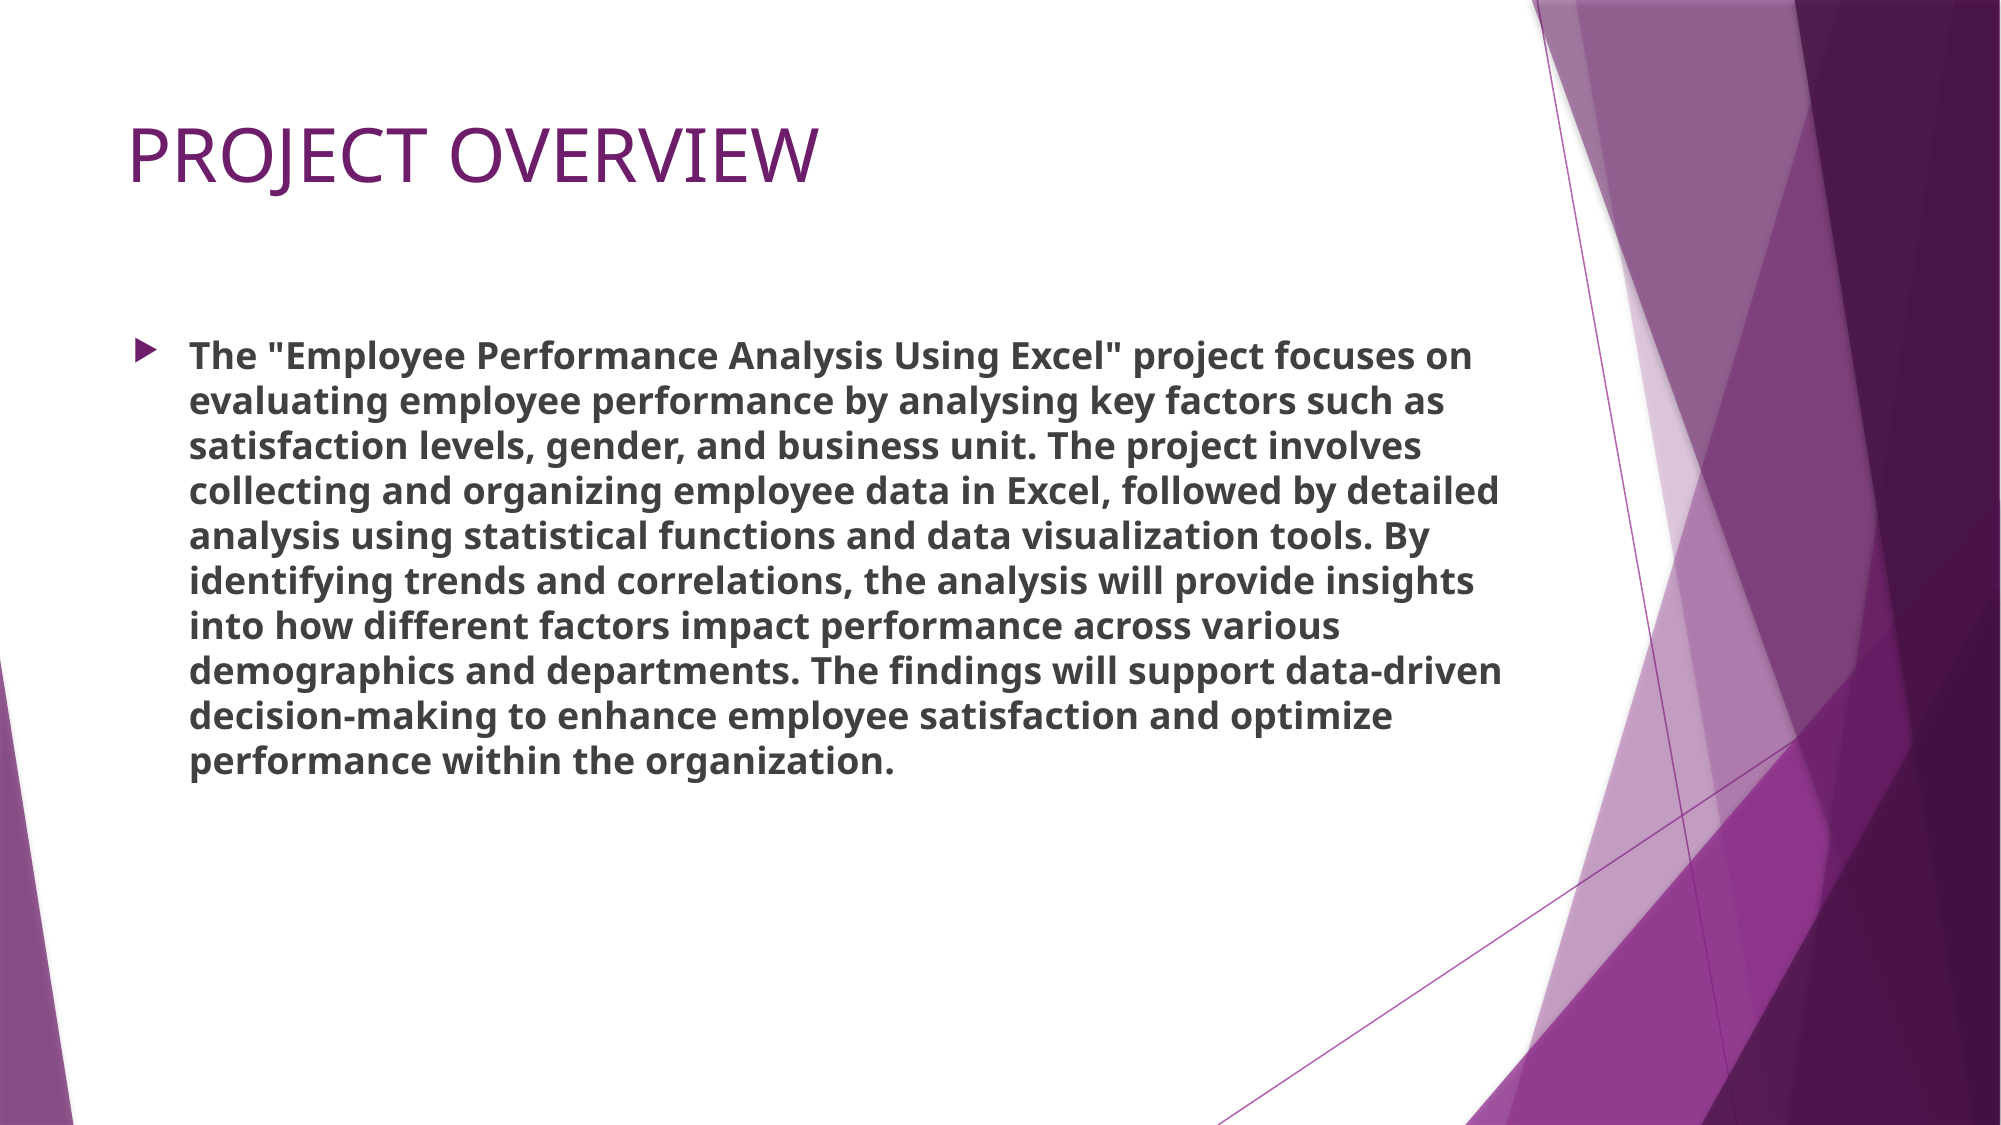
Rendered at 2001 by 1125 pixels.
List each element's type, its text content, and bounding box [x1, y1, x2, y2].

list The "Employee Performance Analysis Using Excel" project focuses on evaluating employee performance by analysing key factors such as satisfaction levels, gender, and business unit. The project involves collecting and organizing employee data in Excel, followed by detailed analysis using statistical functions and data visualization tools. By identifying trends and correlations, the analysis will provide insights into how different factors impact performance across various demographics and departments. The findings will support data-driven decision-making to enhance employee satisfaction and optimize performance within the organization. [117, 324, 1558, 895]
title PROJECT OVERVIEW [111, 99, 1522, 317]
